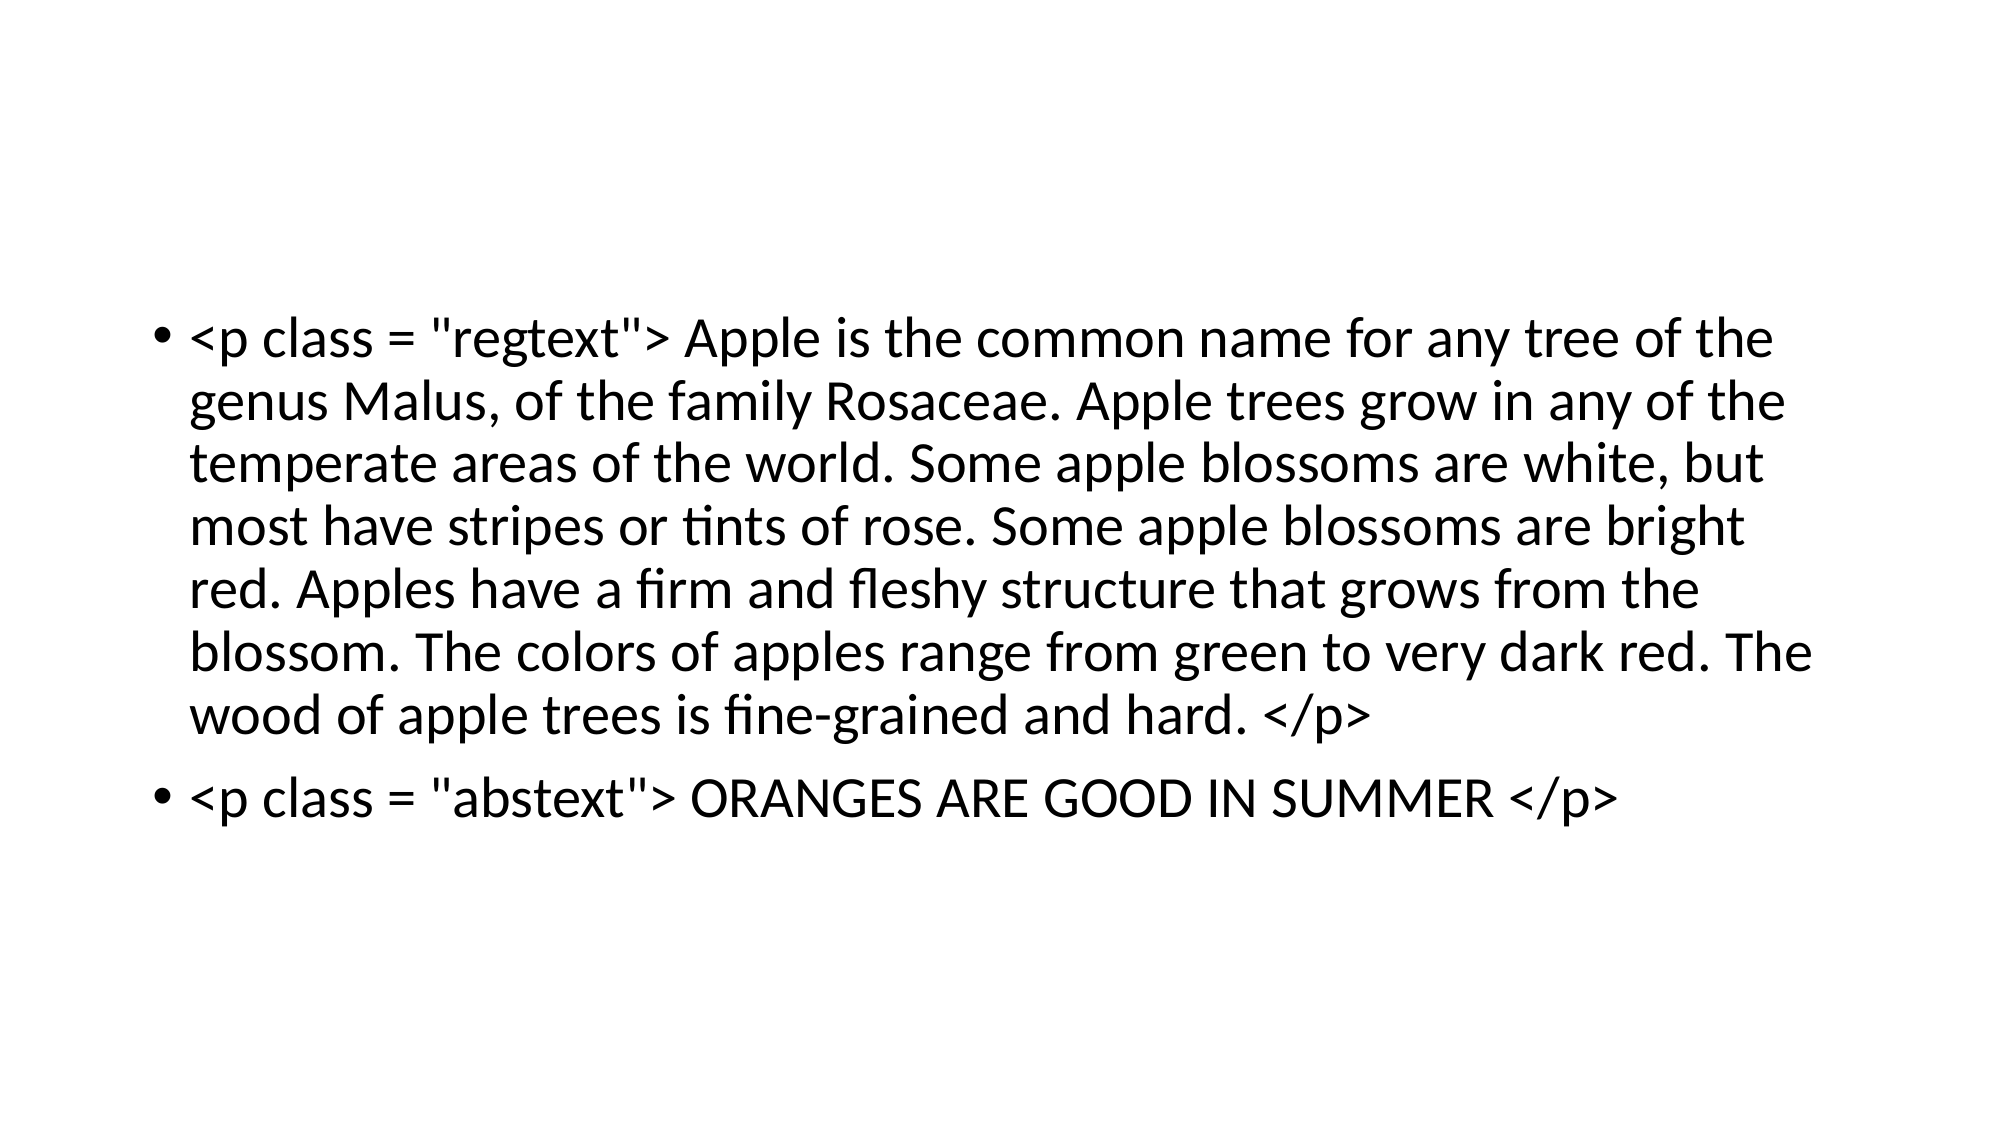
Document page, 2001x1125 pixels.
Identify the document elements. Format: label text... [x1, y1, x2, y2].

list <p class = "regtext"> Apple is the common name for any tree of the genus Malus, of the family Rosaceae. Apple trees grow in any of the temperate areas of the world. Some apple blossoms are white, but most have stripes or tints of rose. Some apple blossoms are bright red. Apples have a firm and fleshy structure that grows from the blossom. The colors of apples range from green to very dark red. The wood of apple trees is fine-grained and hard. </p> <p class = "abstext"> ORANGES ARE GOOD IN SUMMER </p> [137, 299, 1863, 1014]
